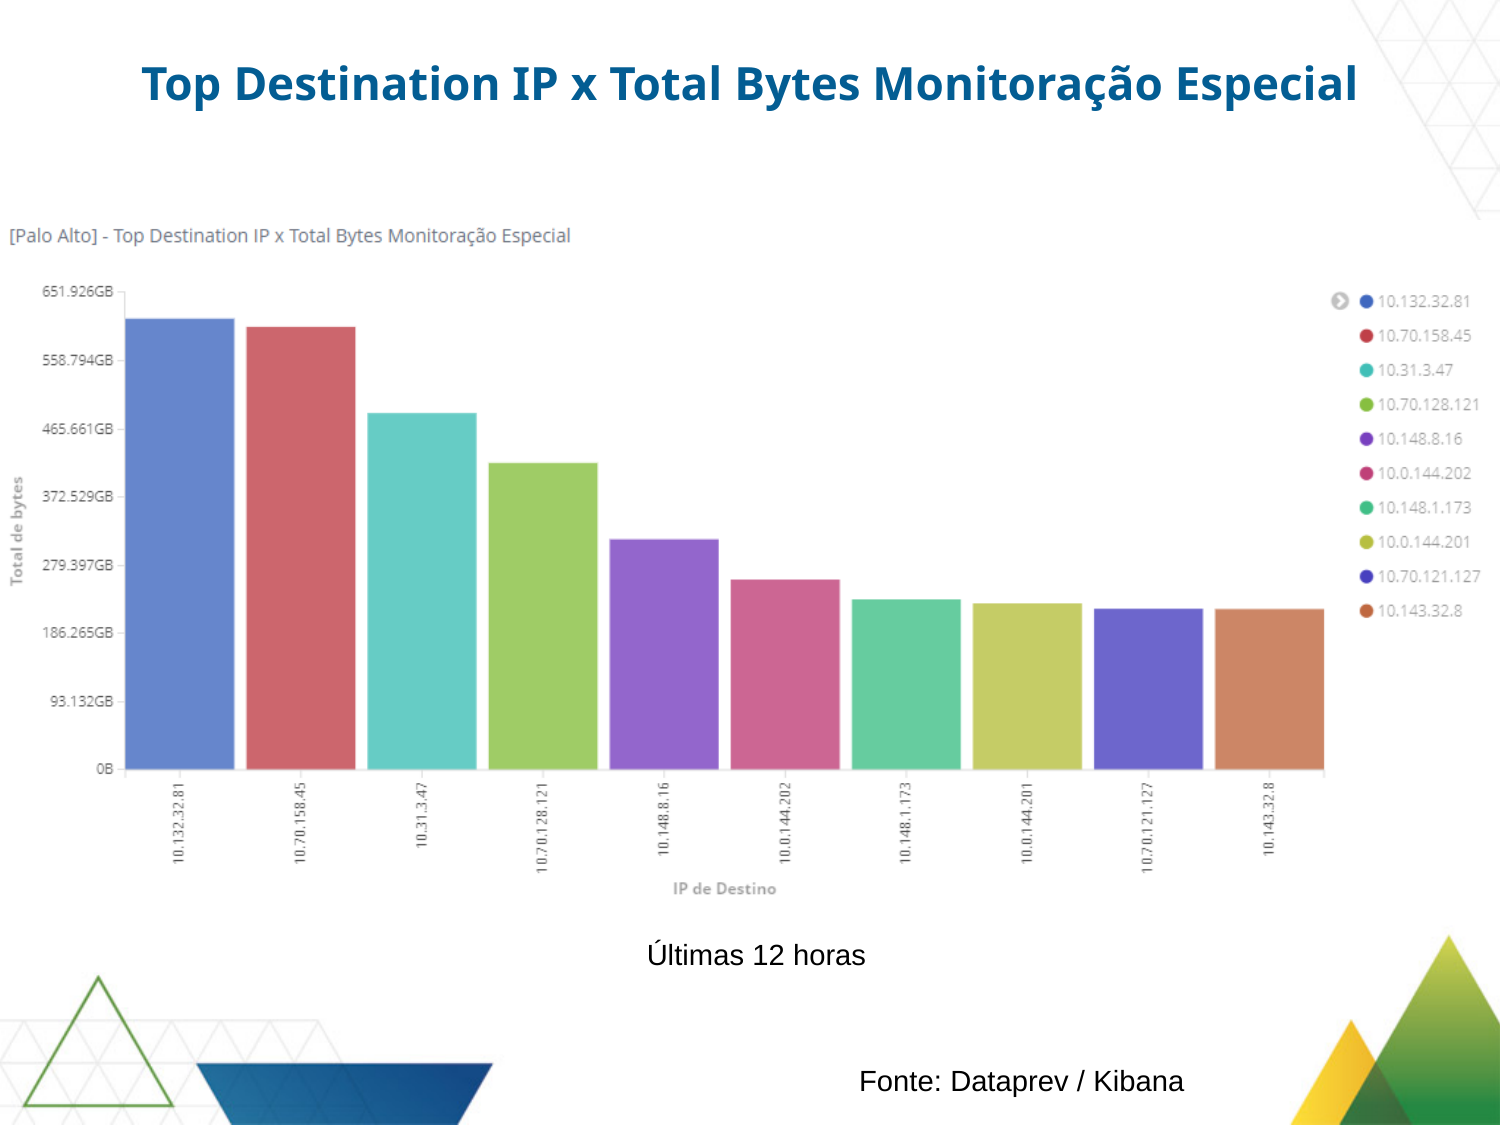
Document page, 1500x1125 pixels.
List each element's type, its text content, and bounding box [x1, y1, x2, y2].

text_box Últimas 12 horas [631, 928, 1081, 979]
text_box Fonte: Dataprev / Kibana [844, 1054, 1398, 1106]
text_box Top Destination IP x Total Bytes Monitoração Especial [88, 46, 1412, 140]
text_box [512, 1024, 1282, 1103]
picture [0, 0, 1500, 1125]
